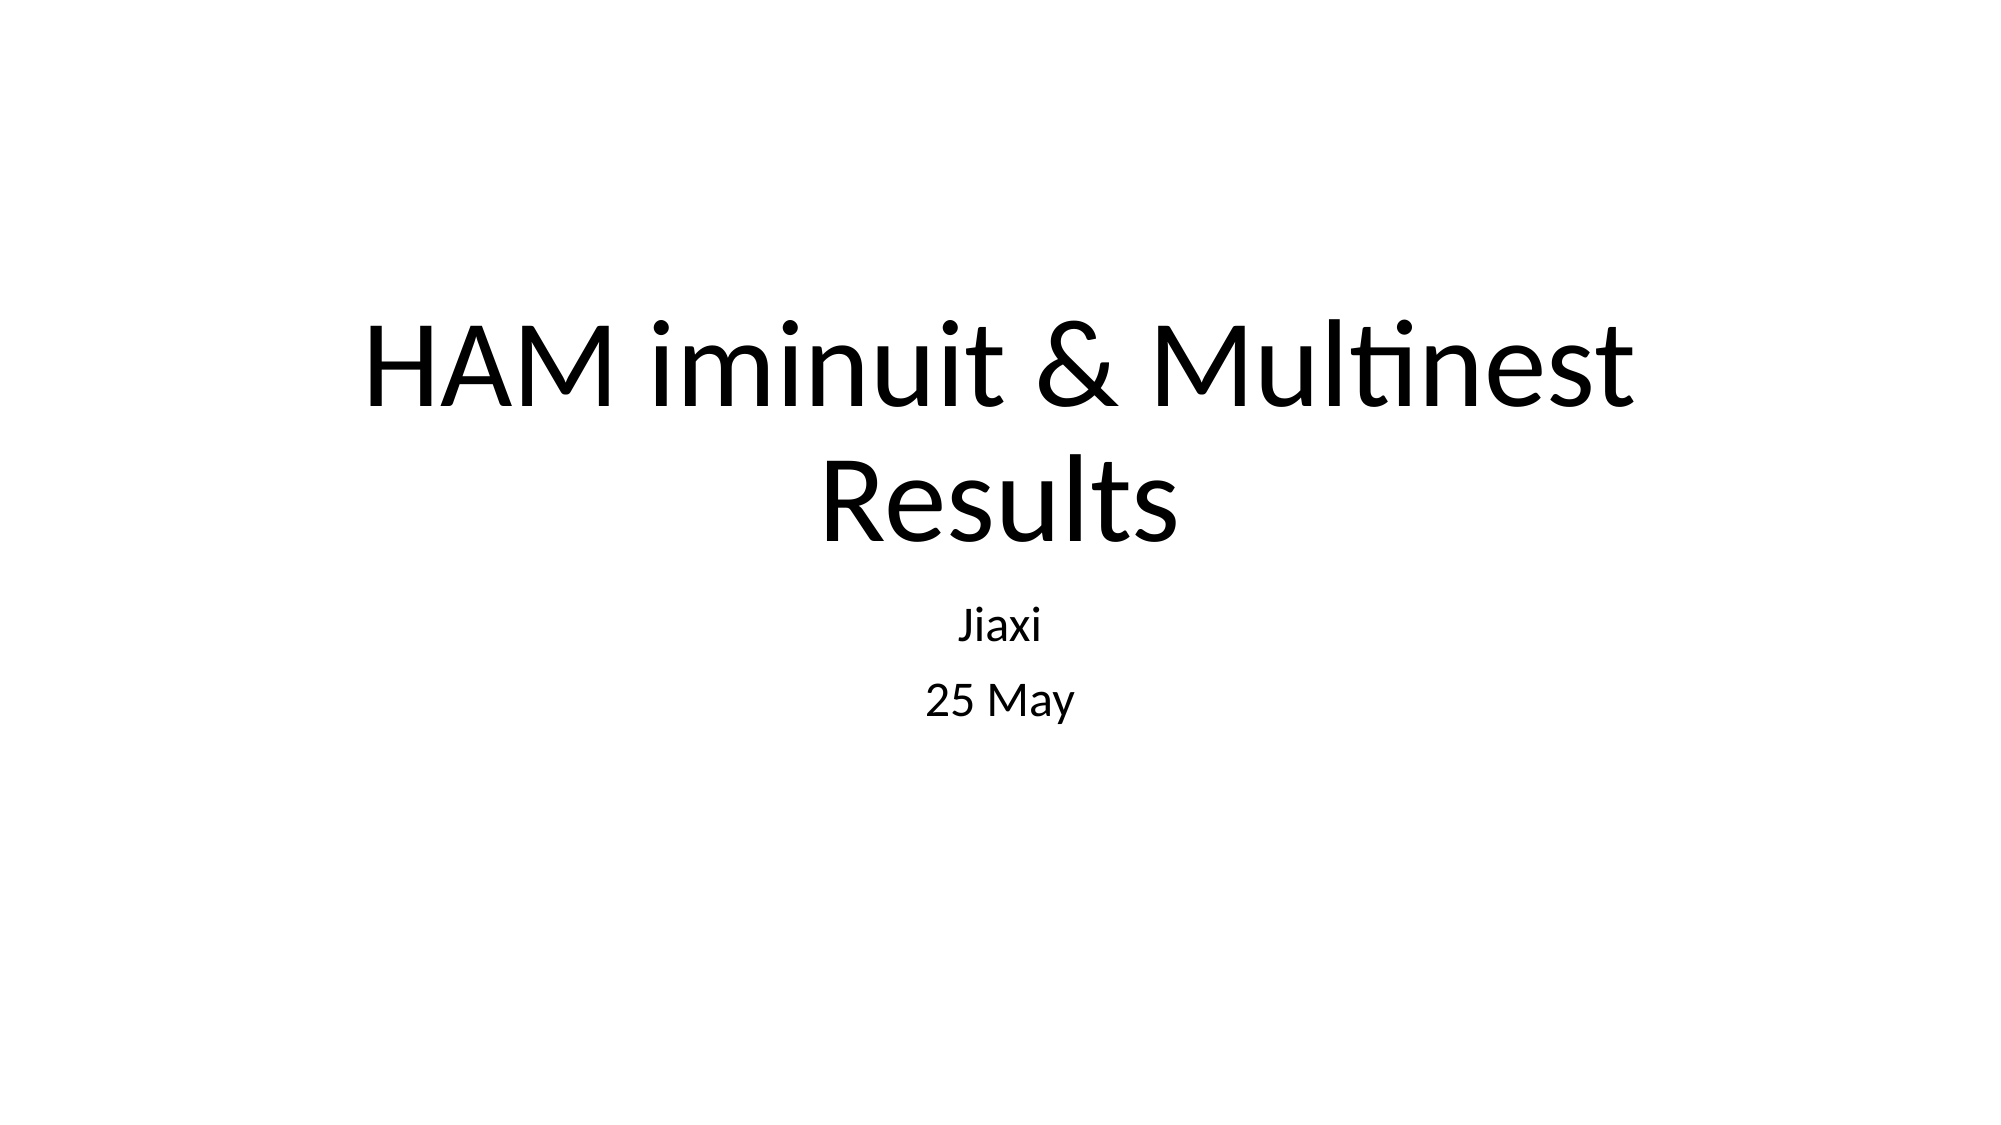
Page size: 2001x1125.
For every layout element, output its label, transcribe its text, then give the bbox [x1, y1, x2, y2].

subtitle Jiaxi 25 May [249, 590, 1750, 863]
title HAM iminuit & Multinest Results [249, 184, 1750, 576]
